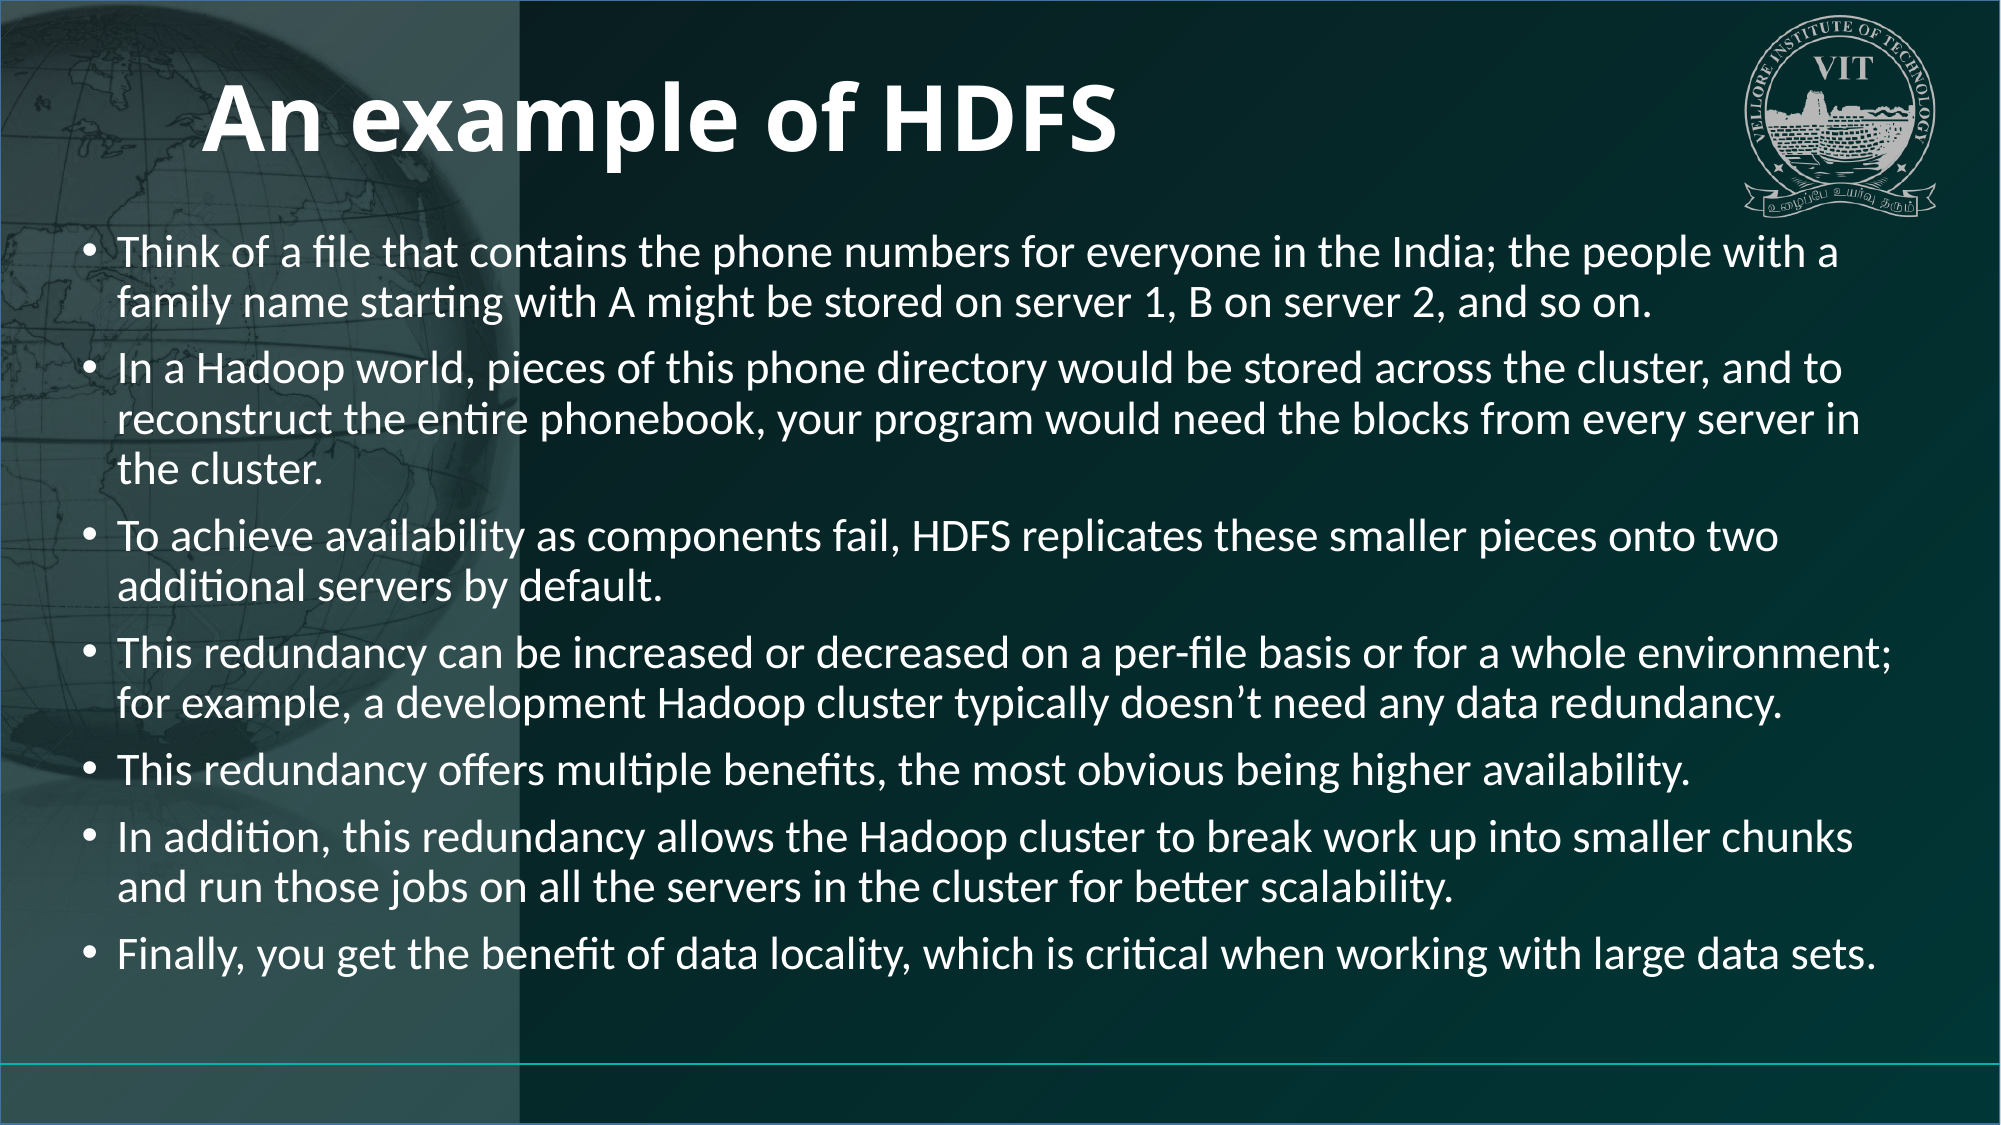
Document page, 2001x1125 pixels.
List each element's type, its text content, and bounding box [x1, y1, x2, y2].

title An example of HDFS [187, 0, 1813, 219]
list Think of a file that contains the phone numbers for everyone in the India; the people with a family name starting with A might be stored on server 1, B on server 2, and so on. In a Hadoop world, pieces of this phone directory would be stored across the cluster, and to reconstruct the entire phonebook, your program would need the blocks from every server in the cluster. To achieve availability as components fail, HDFS replicates these smaller pieces onto two additional servers by default. This redundancy can be increased or decreased on a per-file basis or for a whole environment; for example, a development Hadoop cluster typically doesn’t need any data re­dundancy. This redundancy offers multiple benefits, the most obvious being higher availability. In addition, this redundancy allows the Hadoop cluster to break work up into smaller chunks and run those jobs on all the servers in the cluster for better scalability. Finally, you get the benefit of data locality, which is critical when working with large data sets. [66, 219, 1936, 1051]
